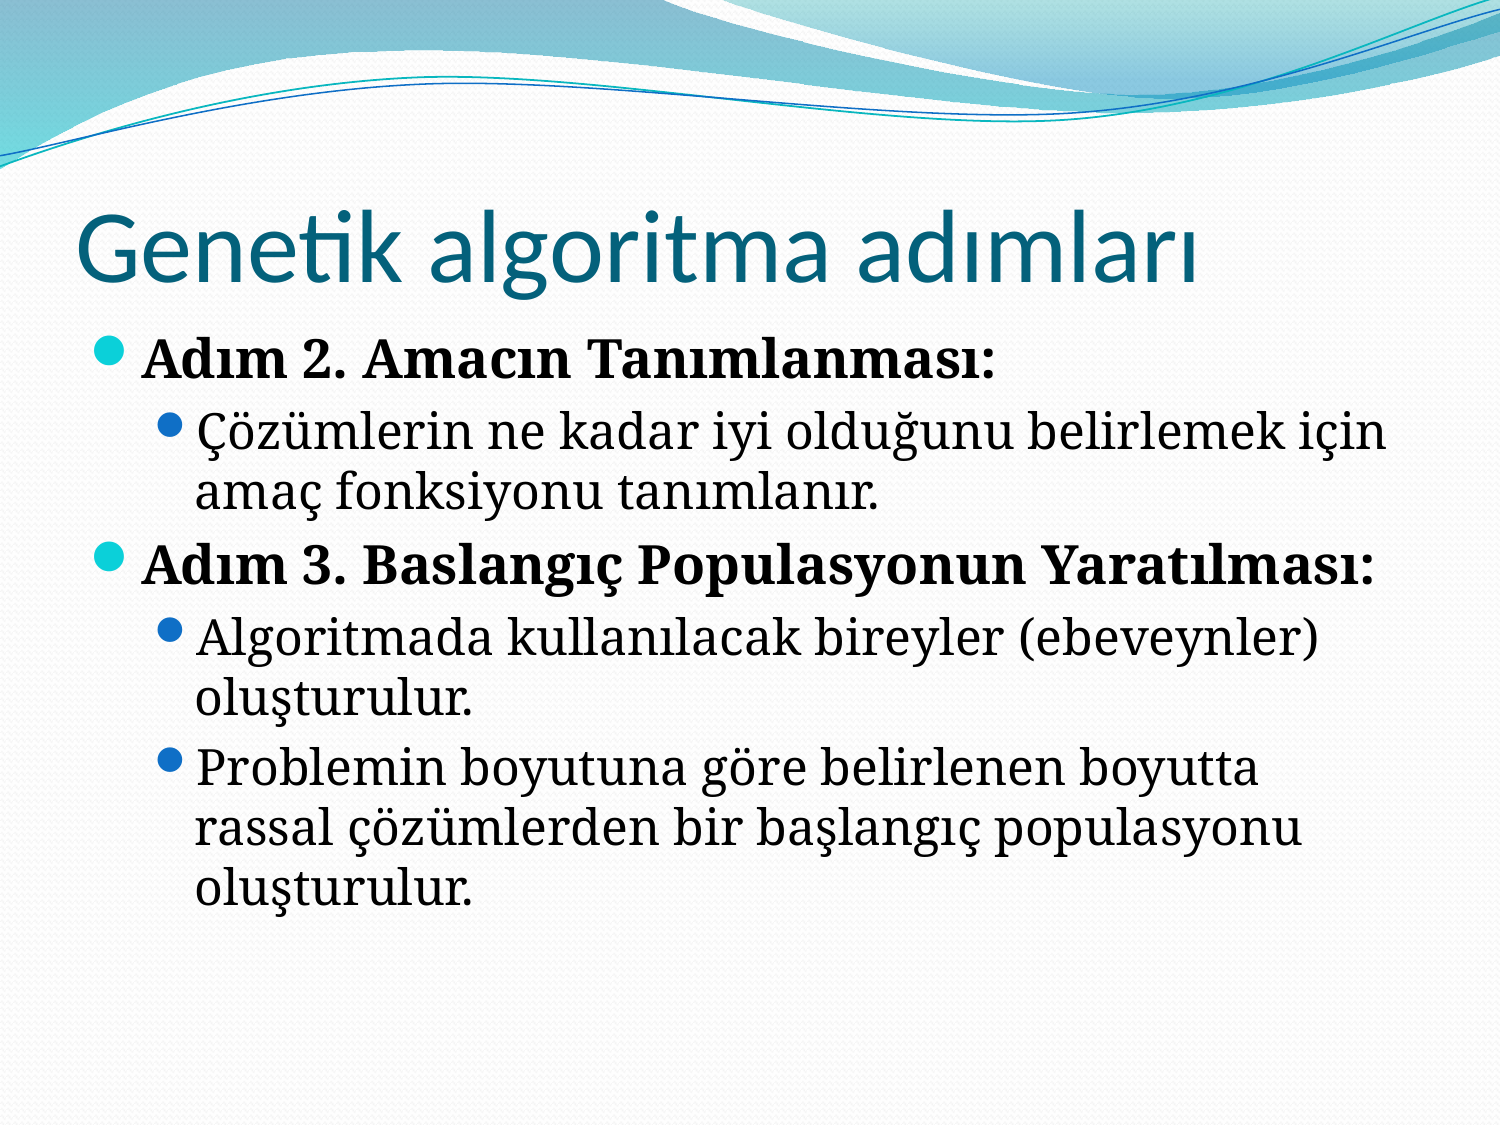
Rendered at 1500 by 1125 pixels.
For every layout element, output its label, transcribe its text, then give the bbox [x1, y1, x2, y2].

list Adım 2. Amacın Tanımlanması: Çözümlerin ne kadar iyi olduğunu belirlemek için amaç fonksiyonu tanımlanır. Adım 3. Baslangıç Populasyonun Yaratılması: Algoritmada kullanılacak bireyler (ebeveynler) oluşturulur. Problemin boyutuna göre belirlenen boyutta rassal çözümlerden bir başlangıç populasyonu oluşturulur. [75, 317, 1425, 1038]
title Genetik algoritma adımları [75, 115, 1425, 303]
